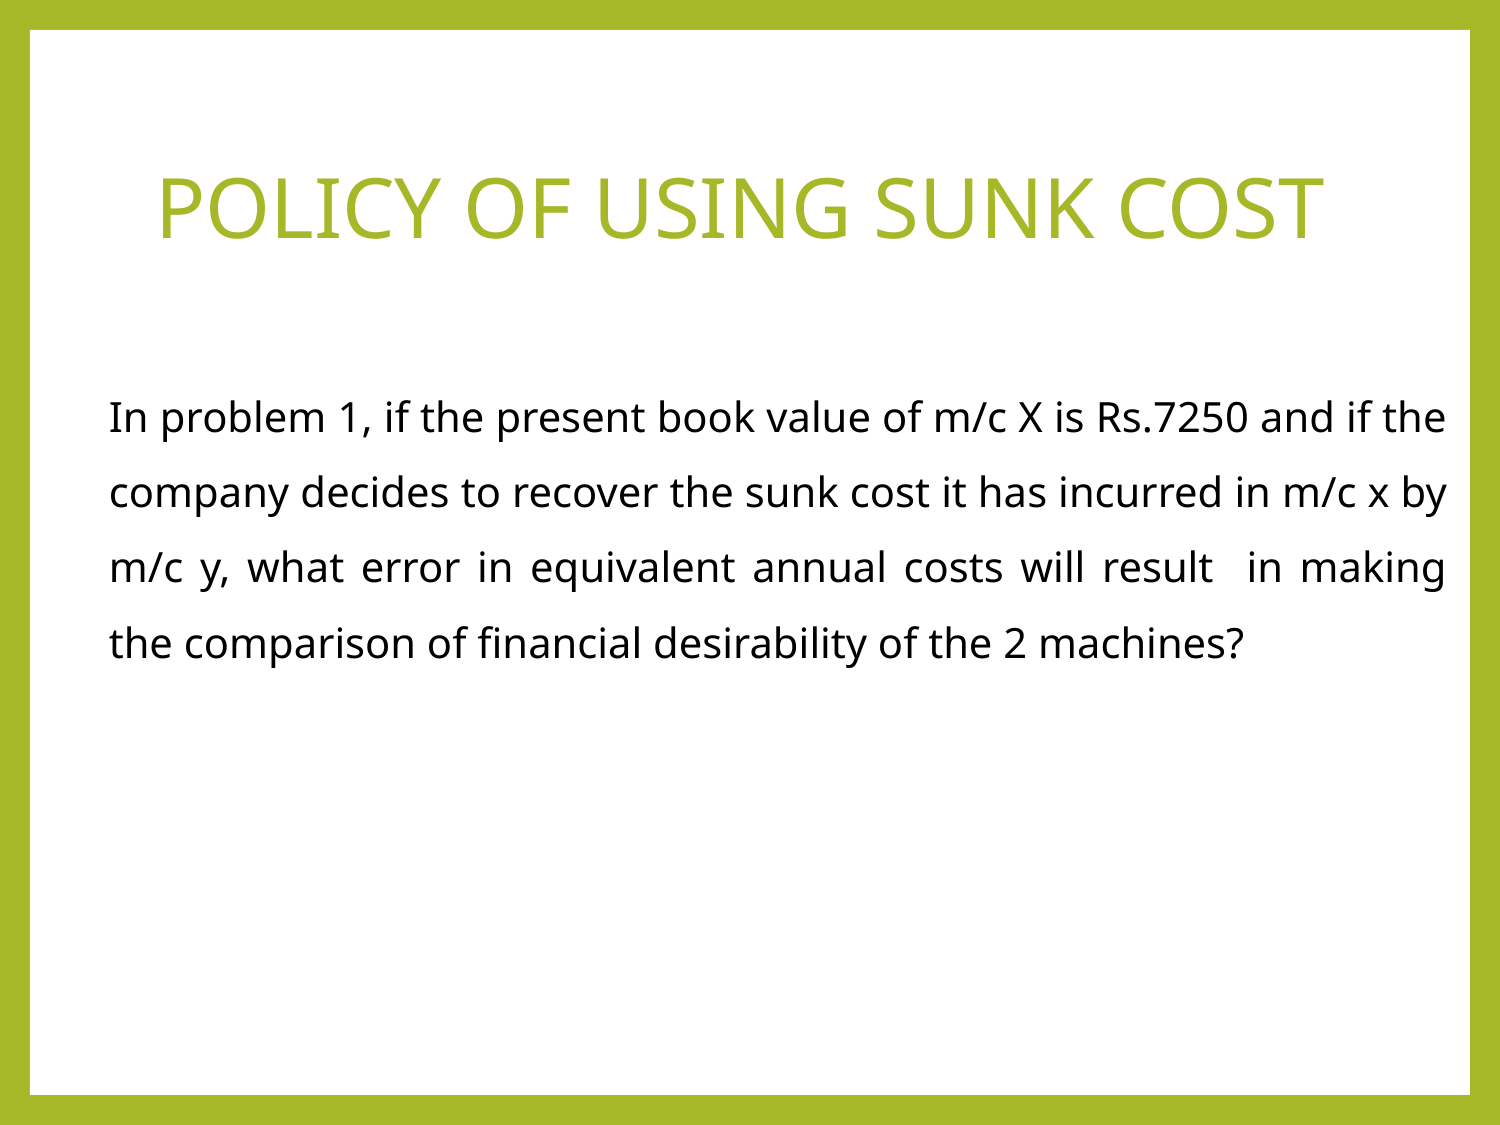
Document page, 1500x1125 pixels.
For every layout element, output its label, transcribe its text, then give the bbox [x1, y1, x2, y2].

title POLICY OF USING SUNK COST [140, 99, 1356, 287]
list In problem 1, if the present book value of m/c X is Rs.7250 and if the company decides to recover the sunk cost it has incurred in m/c x by m/c y, what error in equivalent annual costs will result in making the comparison of financial desirability of the 2 machines? [75, 287, 1463, 1005]
